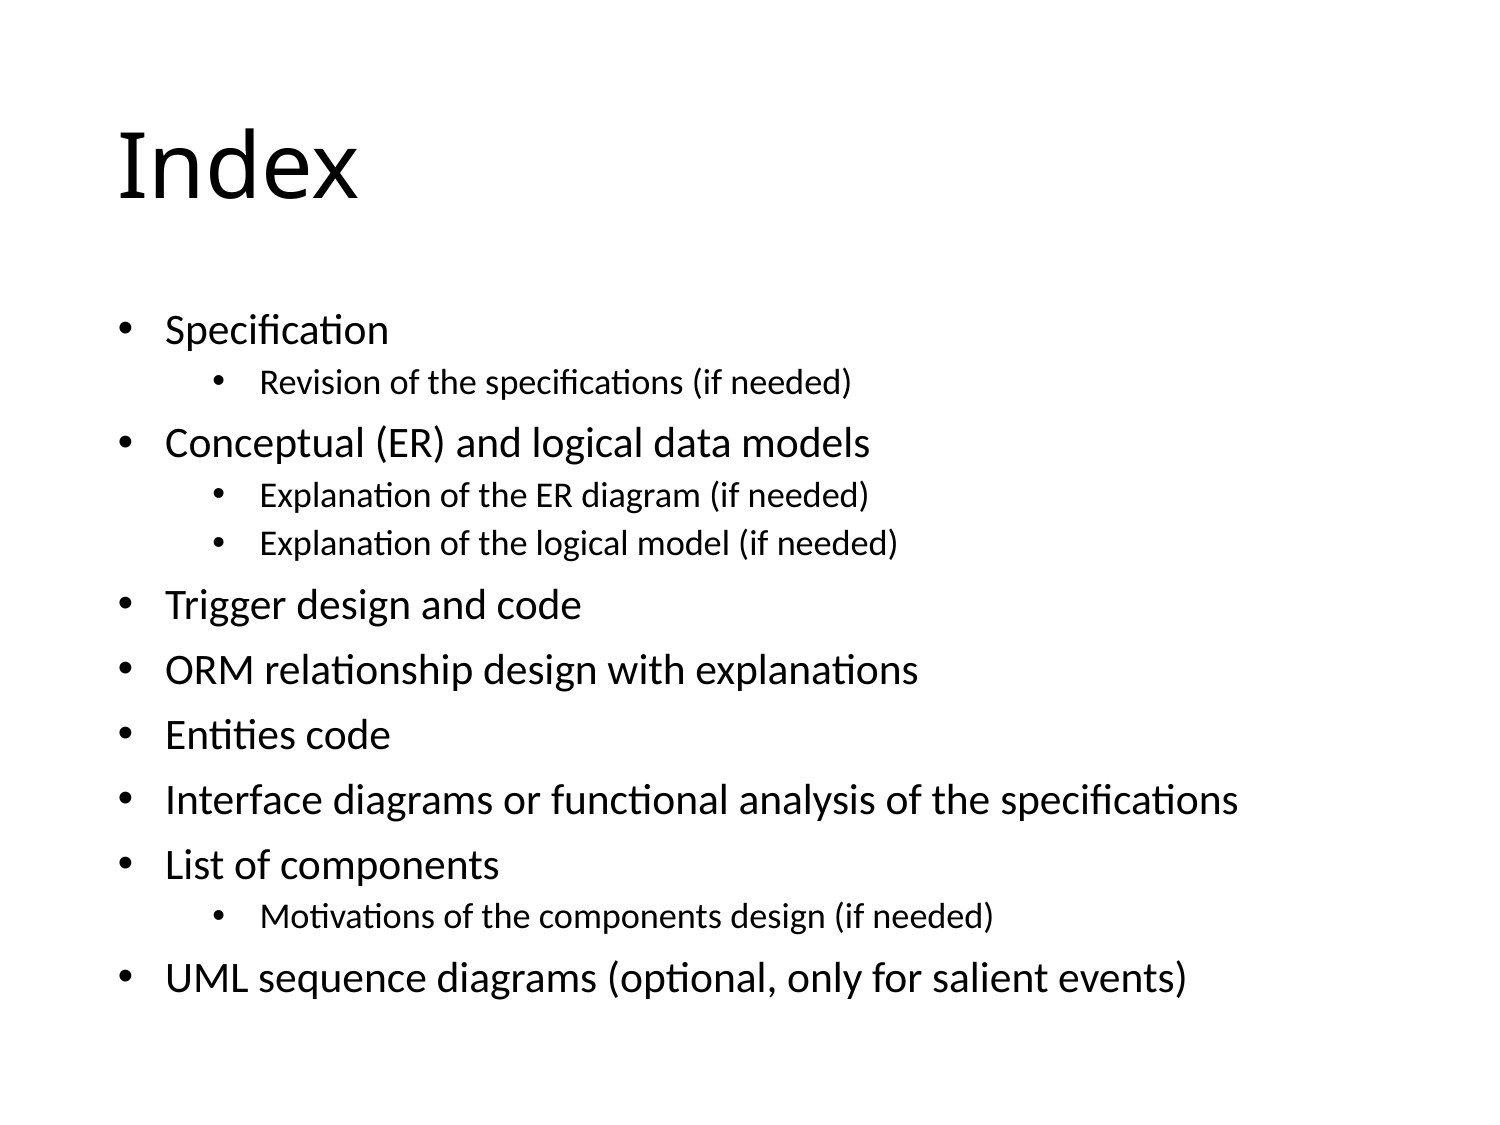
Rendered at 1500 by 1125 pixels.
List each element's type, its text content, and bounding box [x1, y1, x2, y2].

text_box Specification Revision of the specifications (if needed) Conceptual (ER) and logical data models Explanation of the ER diagram (if needed) Explanation of the logical model (if needed) Trigger design and code ORM relationship design with explanations Entities code Interface diagrams or functional analysis of the specifications List of components Motivations of the components design (if needed) UML sequence diagrams (optional, only for salient events) [103, 299, 1397, 1014]
text_box Index [103, 59, 1397, 278]
